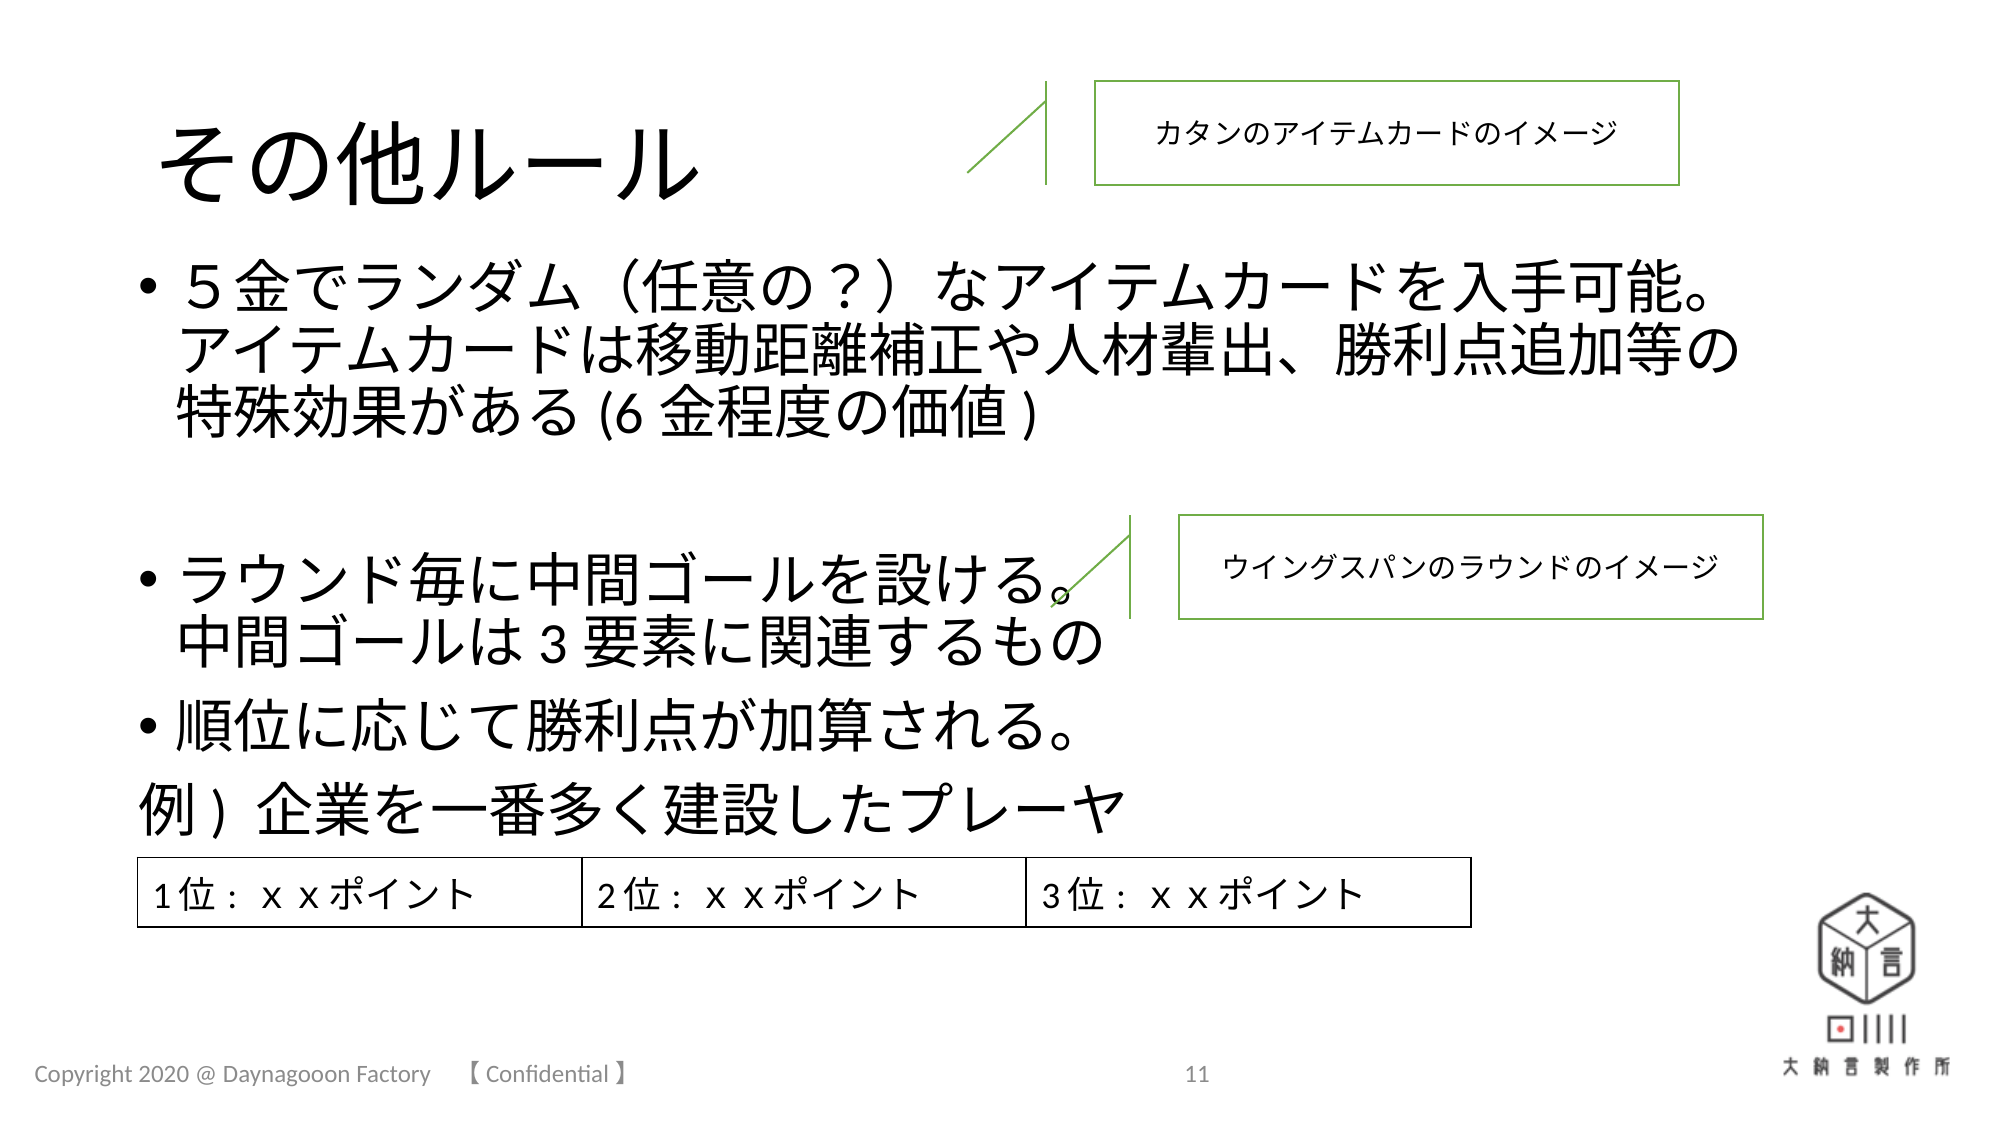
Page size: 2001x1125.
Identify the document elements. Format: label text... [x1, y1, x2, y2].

table_header 3位: ｘｘポイント [1027, 858, 1470, 926]
text_box ウイングスパンのラウンドのイメージ [1178, 514, 1764, 620]
footer Copyright 2020 @ Daynagooon Factory 【Confidential】 [0, 1042, 675, 1103]
picture [1751, 857, 2000, 1125]
text_box ウイングスパンのラウンドのイメージ [1050, 515, 1131, 619]
slide_number 11 [774, 1042, 1225, 1103]
text_box ５金でランダム（任意の？）なアイテムカードを入手可能。 アイテムカードは移動距離補正や人材輩出、勝利点追加等の 特殊効果がある(6金程度の価値) ラウンド毎に中間ゴールを設ける。 中間ゴールは3要素に関連するもの 順位に応じて勝利点が加算される。 例) 企業を一番多く建設したプレーヤ [123, 250, 1849, 1043]
title その他ルール [137, 59, 1863, 278]
text_box カタンのアイテムカードのイメージ [966, 81, 1047, 185]
table_header 2位: ｘｘポイント [583, 858, 1025, 926]
text_box カタンのアイテムカードのイメージ [1094, 80, 1680, 186]
table_header 1位: ｘｘポイント [138, 858, 581, 926]
